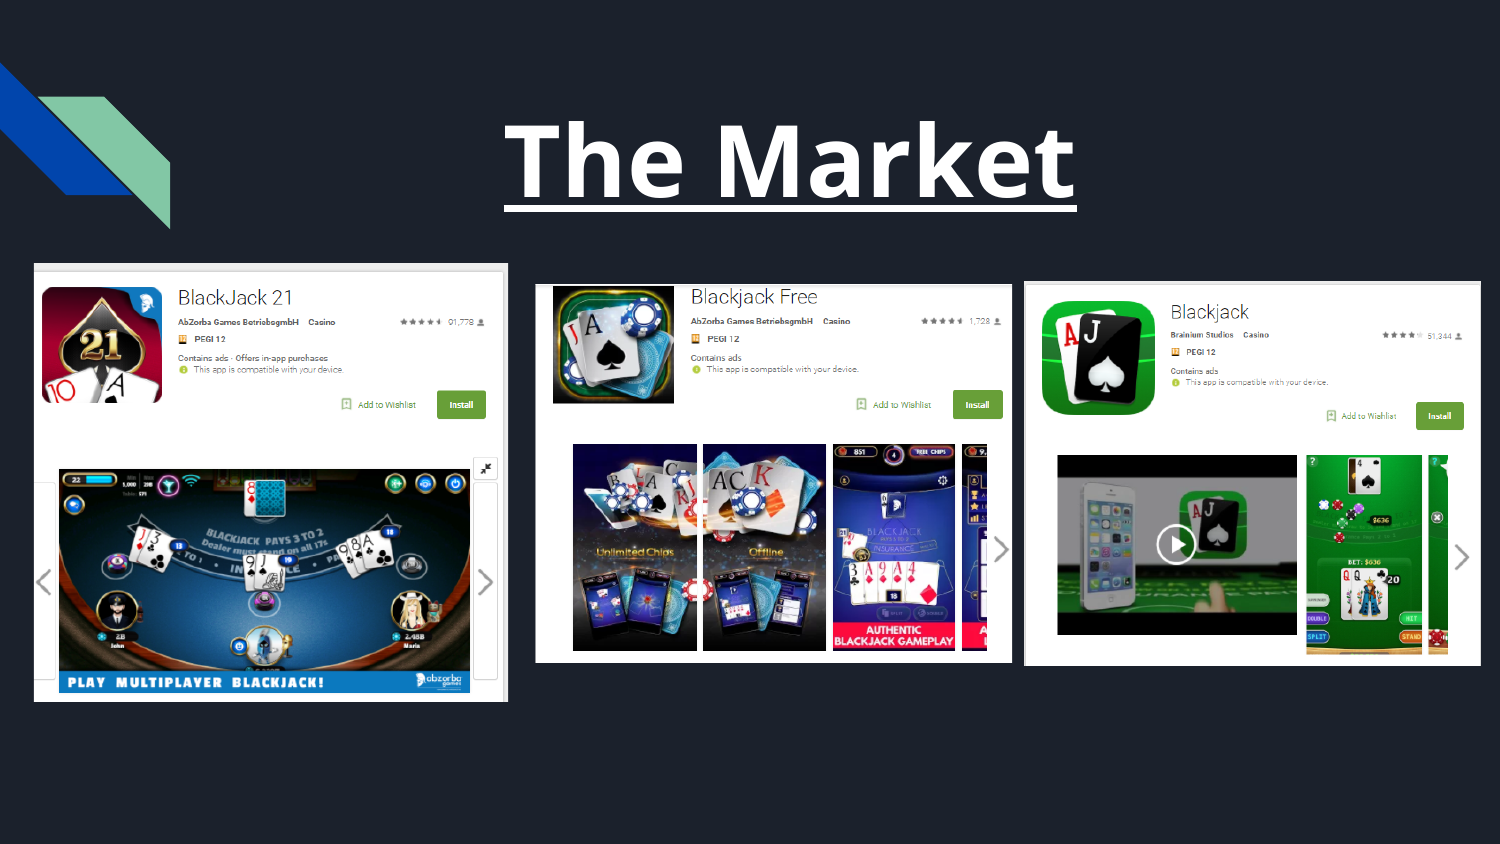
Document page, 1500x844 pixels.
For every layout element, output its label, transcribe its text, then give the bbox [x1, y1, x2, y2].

title The Market [212, 64, 1368, 215]
picture [33, 263, 509, 702]
picture [1024, 280, 1482, 666]
picture [535, 284, 1013, 663]
